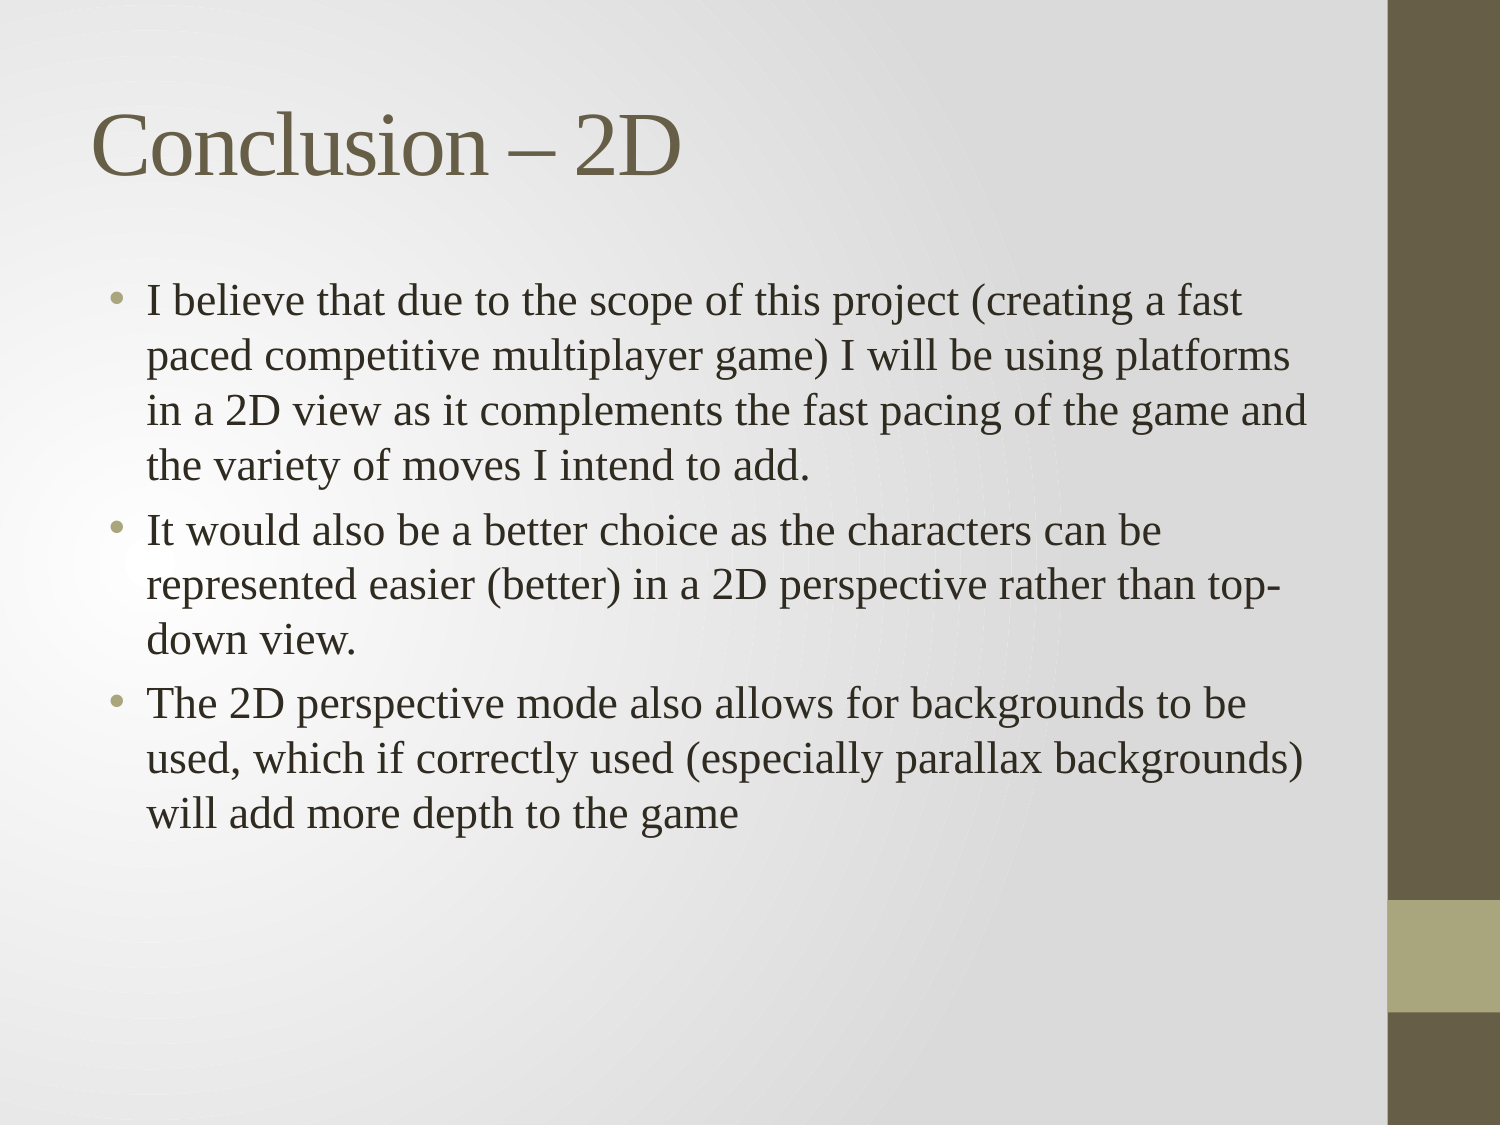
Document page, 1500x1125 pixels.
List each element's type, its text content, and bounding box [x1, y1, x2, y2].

list I believe that due to the scope of this project (creating a fast paced competitive multiplayer game) I will be using platforms in a 2D view as it complements the fast pacing of the game and the variety of moves I intend to add. It would also be a better choice as the characters can be represented easier (better) in a 2D perspective rather than top-down view. The 2D perspective mode also allows for backgrounds to be used, which if correctly used (especially parallax backgrounds) will add more depth to the game [75, 262, 1325, 1050]
title Conclusion – 2D [75, 45, 1325, 233]
